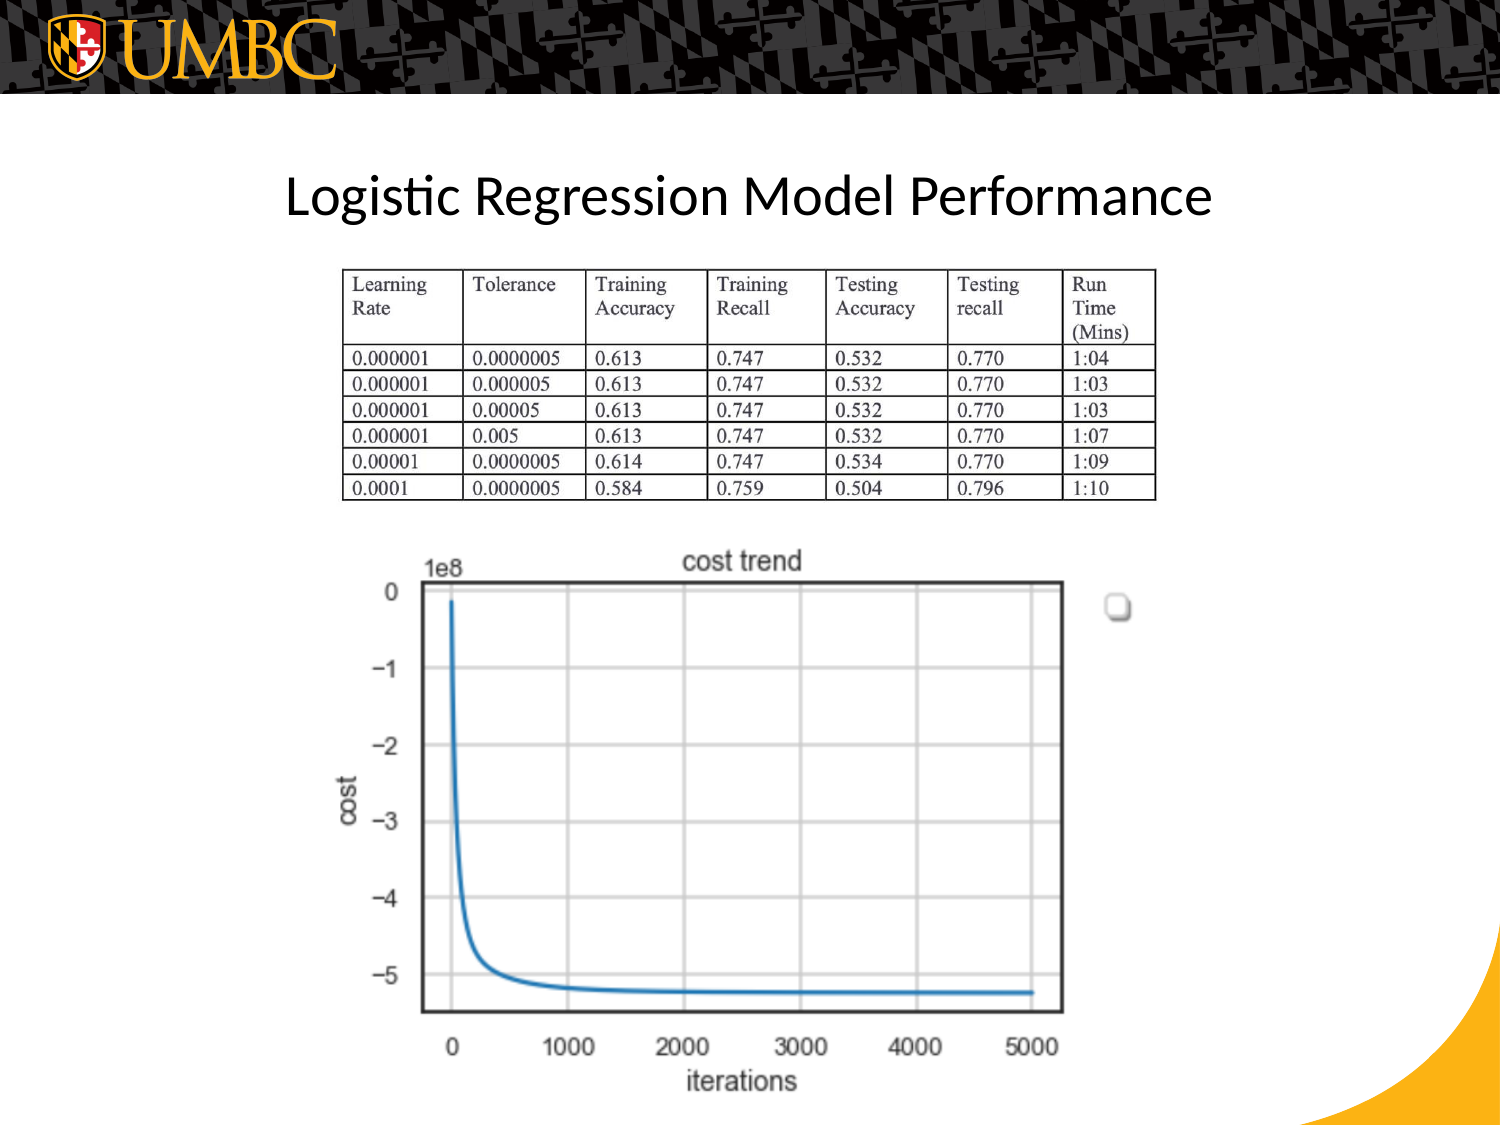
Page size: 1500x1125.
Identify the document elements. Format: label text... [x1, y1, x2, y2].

picture [0, 0, 1500, 94]
picture [285, 523, 1271, 1125]
title Logistic Regression Model Performance [75, 98, 1425, 287]
picture [1299, 921, 1500, 1125]
text_box [330, 255, 1170, 516]
